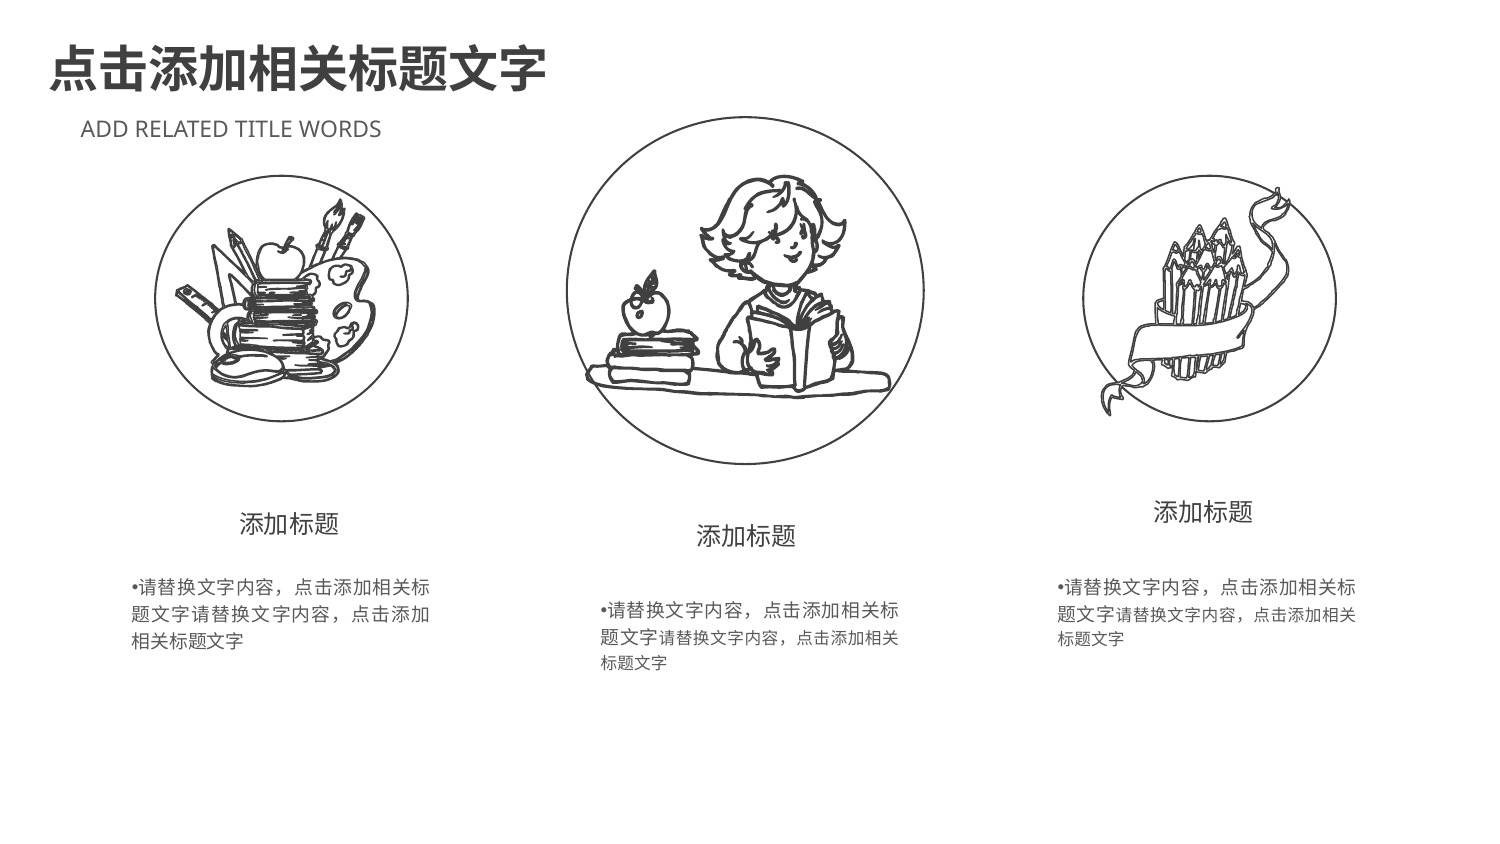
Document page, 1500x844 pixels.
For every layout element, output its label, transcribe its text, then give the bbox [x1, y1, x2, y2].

text_box 添加标题 [1069, 488, 1338, 535]
text_box [155, 240, 170, 357]
text_box [1083, 175, 1274, 382]
text_box [566, 225, 580, 356]
text_box [380, 221, 408, 376]
text_box [1253, 194, 1287, 227]
text_box 请替换文字内容，点击添加相关标题文字请替换文字内容，点击添加相关标题文字 [117, 563, 446, 682]
text_box [612, 407, 878, 465]
text_box [1122, 203, 1336, 422]
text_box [585, 175, 891, 399]
text_box [1101, 187, 1290, 416]
text_box [614, 117, 877, 173]
text_box 请替换文字内容，点击添加相关标题文字请替换文字内容，点击添加相关标题文字 [585, 587, 914, 722]
text_box 添加标题 [155, 500, 424, 547]
text_box [210, 175, 353, 197]
text_box [894, 194, 924, 387]
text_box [175, 198, 376, 387]
text_box 添加标题 [612, 512, 881, 558]
text_box 请替换文字内容，点击添加相关标题文字请替换文字内容，点击添加相关标题文字 [1042, 563, 1371, 699]
text_box [202, 394, 361, 422]
